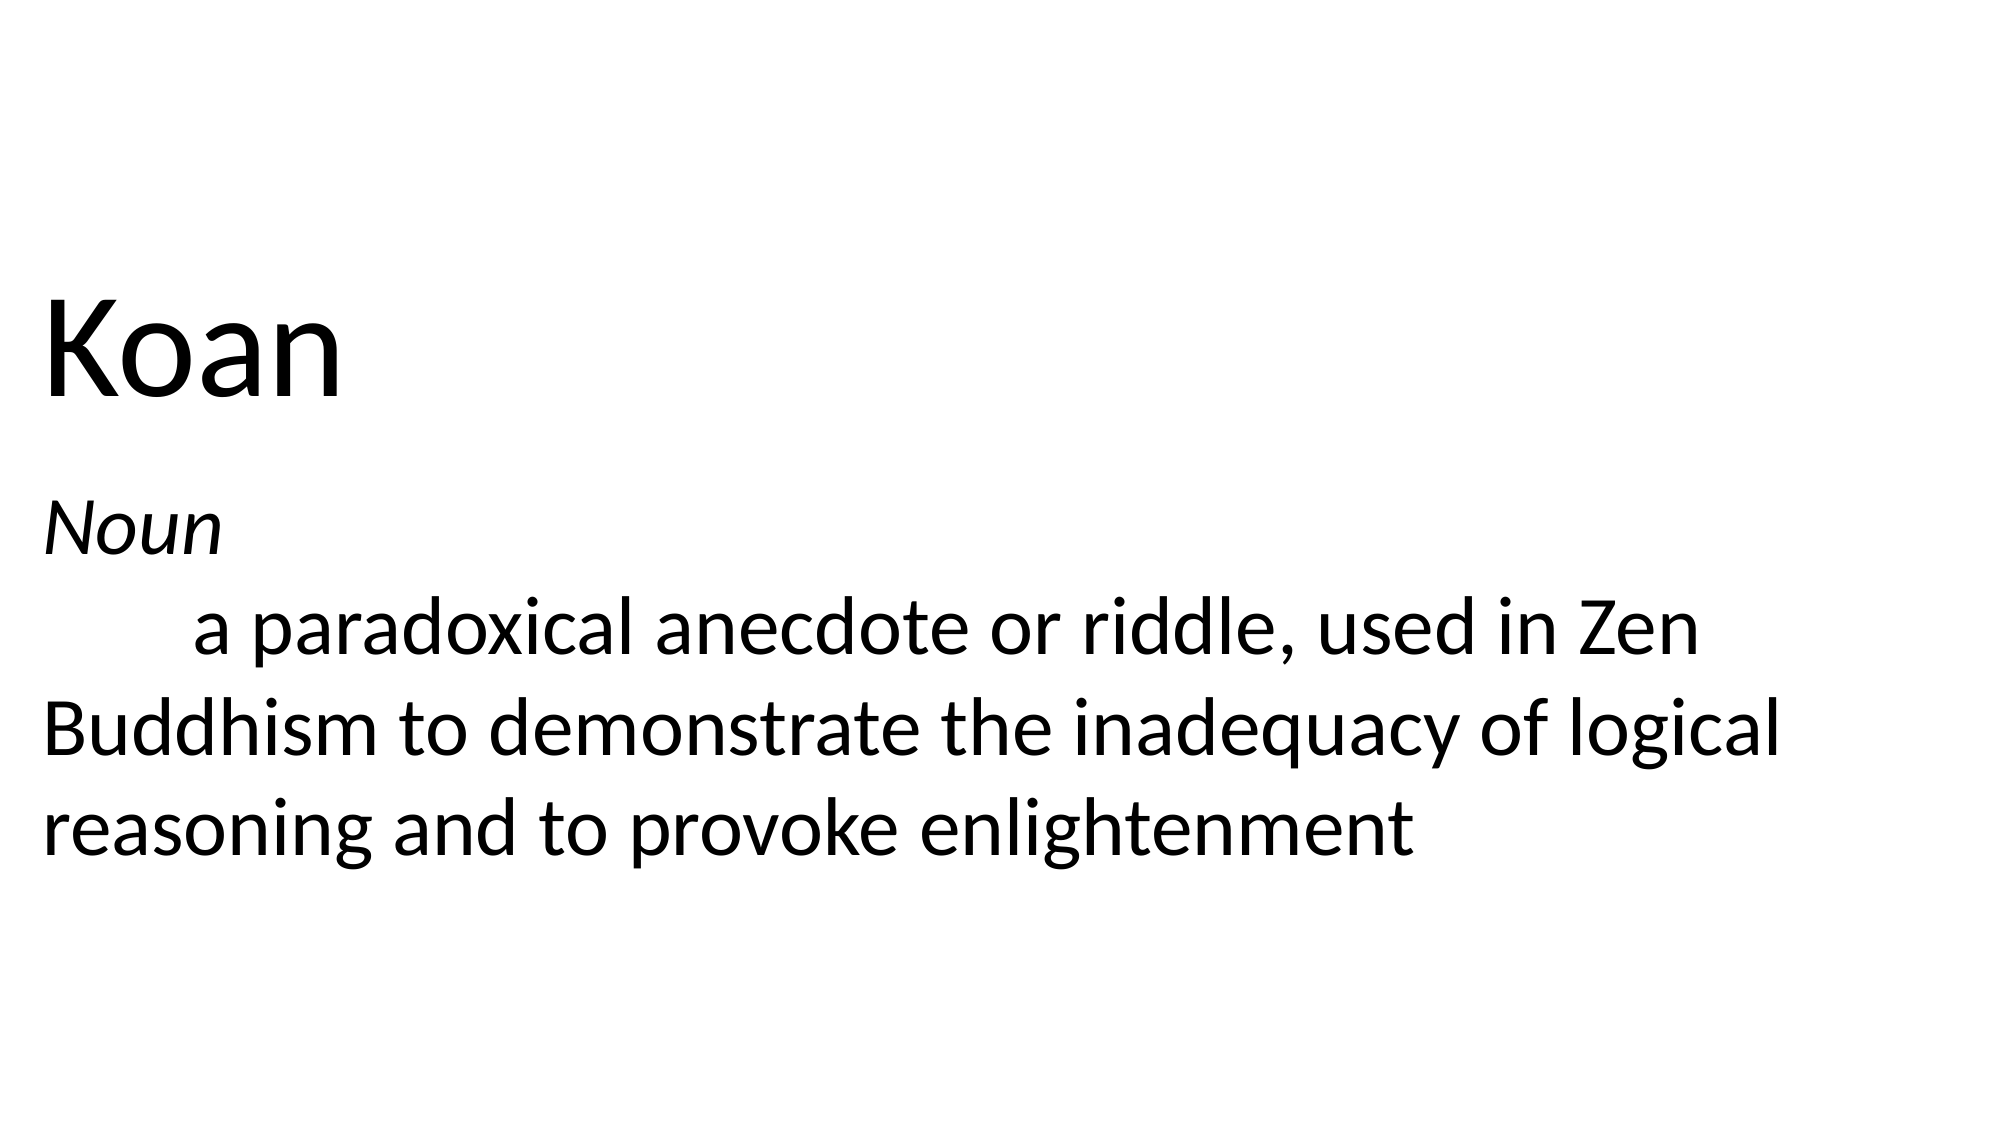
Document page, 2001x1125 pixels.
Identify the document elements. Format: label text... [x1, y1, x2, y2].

text_box Koan Noun a paradoxical anecdote or riddle, used in Zen Buddhism to demonstrate the inadequacy of logical reasoning and to provoke enlightenment [27, 239, 1953, 879]
